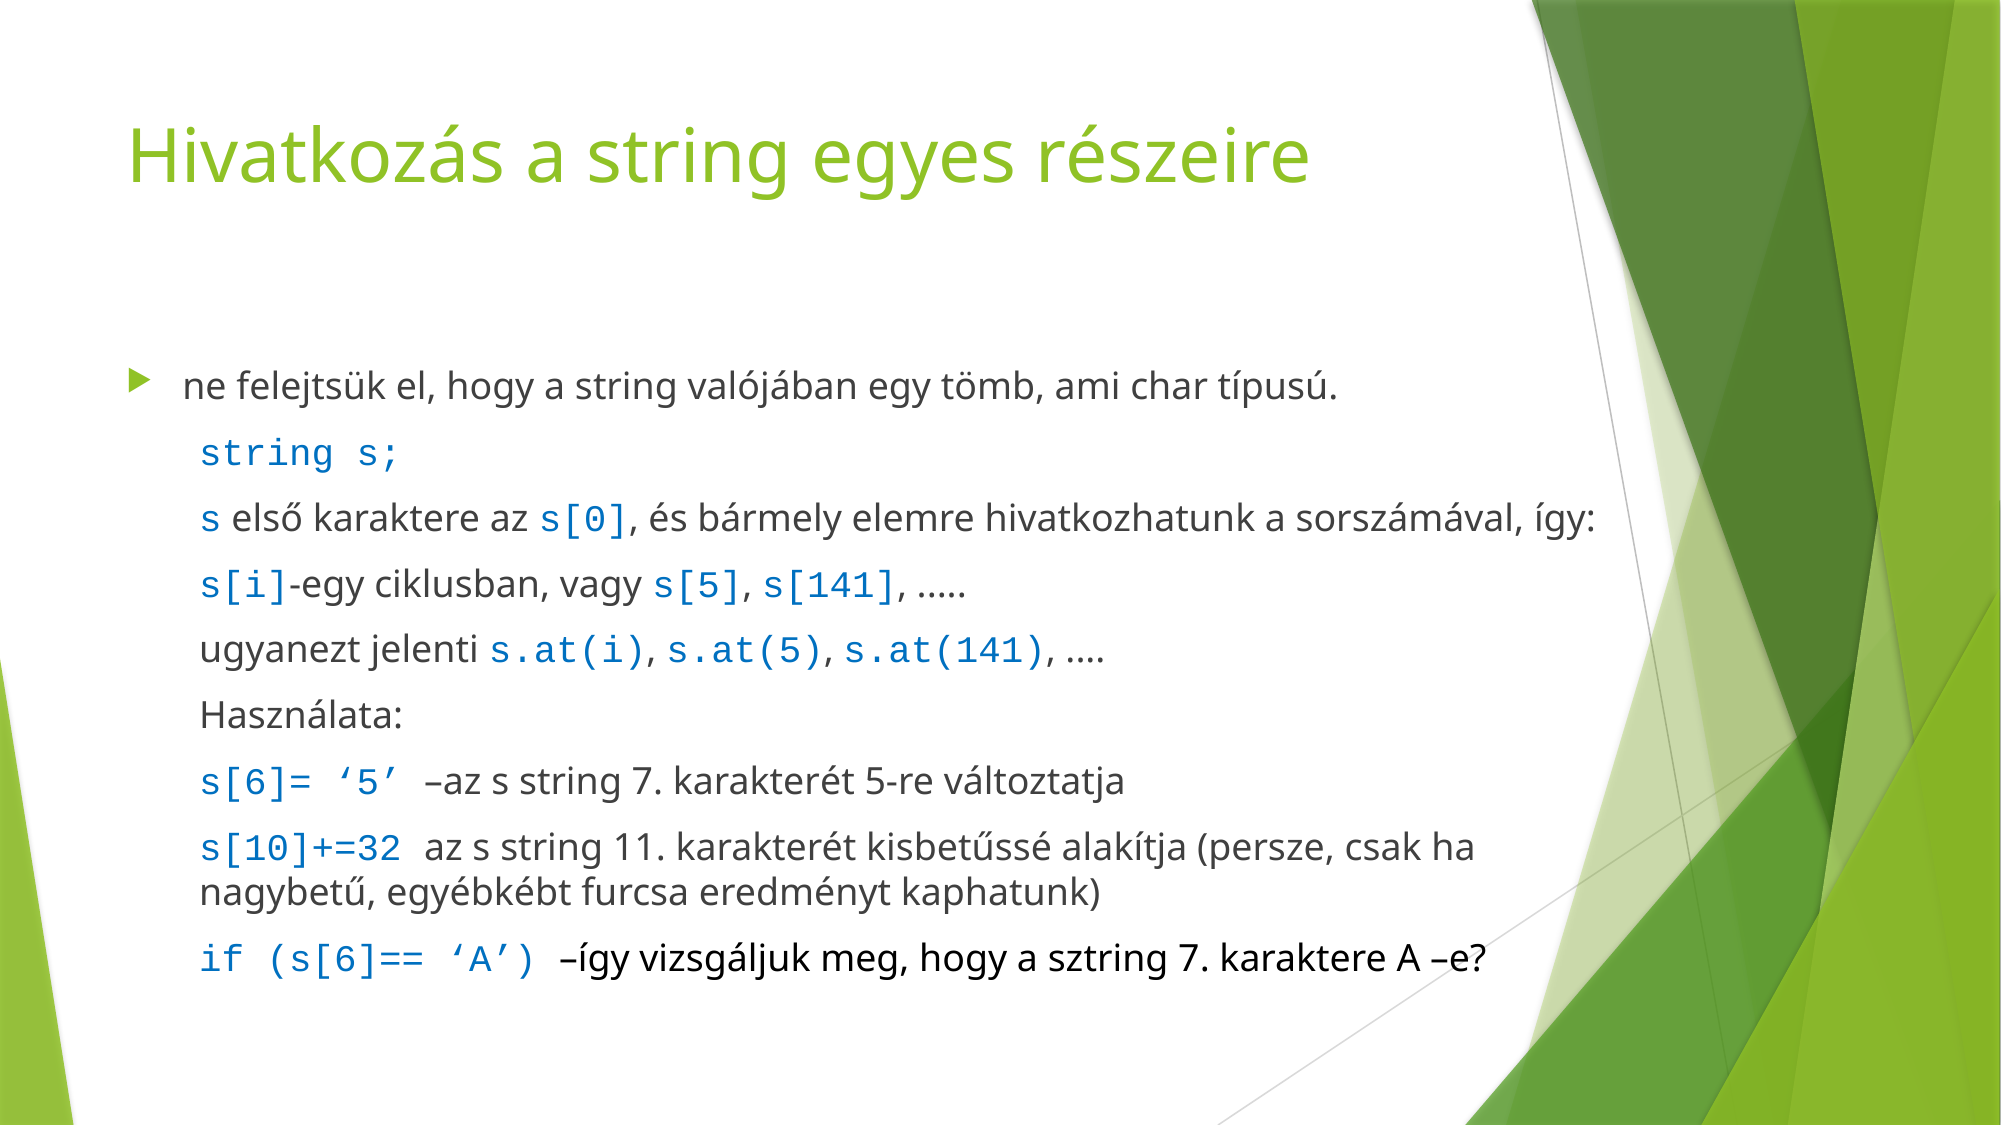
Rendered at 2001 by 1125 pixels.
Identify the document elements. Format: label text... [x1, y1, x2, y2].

title Hivatkozás a string egyes részeire [111, 99, 1522, 317]
list ne felejtsük el, hogy a string valójában egy tömb, ami char típusú. string s; s első karaktere az s[0], és bármely elemre hivatkozhatunk a sorszámával, így: s[i]-egy ciklusban, vagy s[5], s[141], ..... ugyanezt jelenti s.at(i), s.at(5), s.at(141), .... Használata: s[6]= ‘5’ –az s string 7. karakterét 5-re változtatja s[10]+=32 az s string 11. karakterét kisbetűssé alakítja (persze, csak ha nagybetű, egyébkébt furcsa eredményt kaphatunk) if (s[6]== ‘A’) –így vizsgáljuk meg, hogy a sztring 7. karaktere A –e? [111, 354, 1625, 992]
